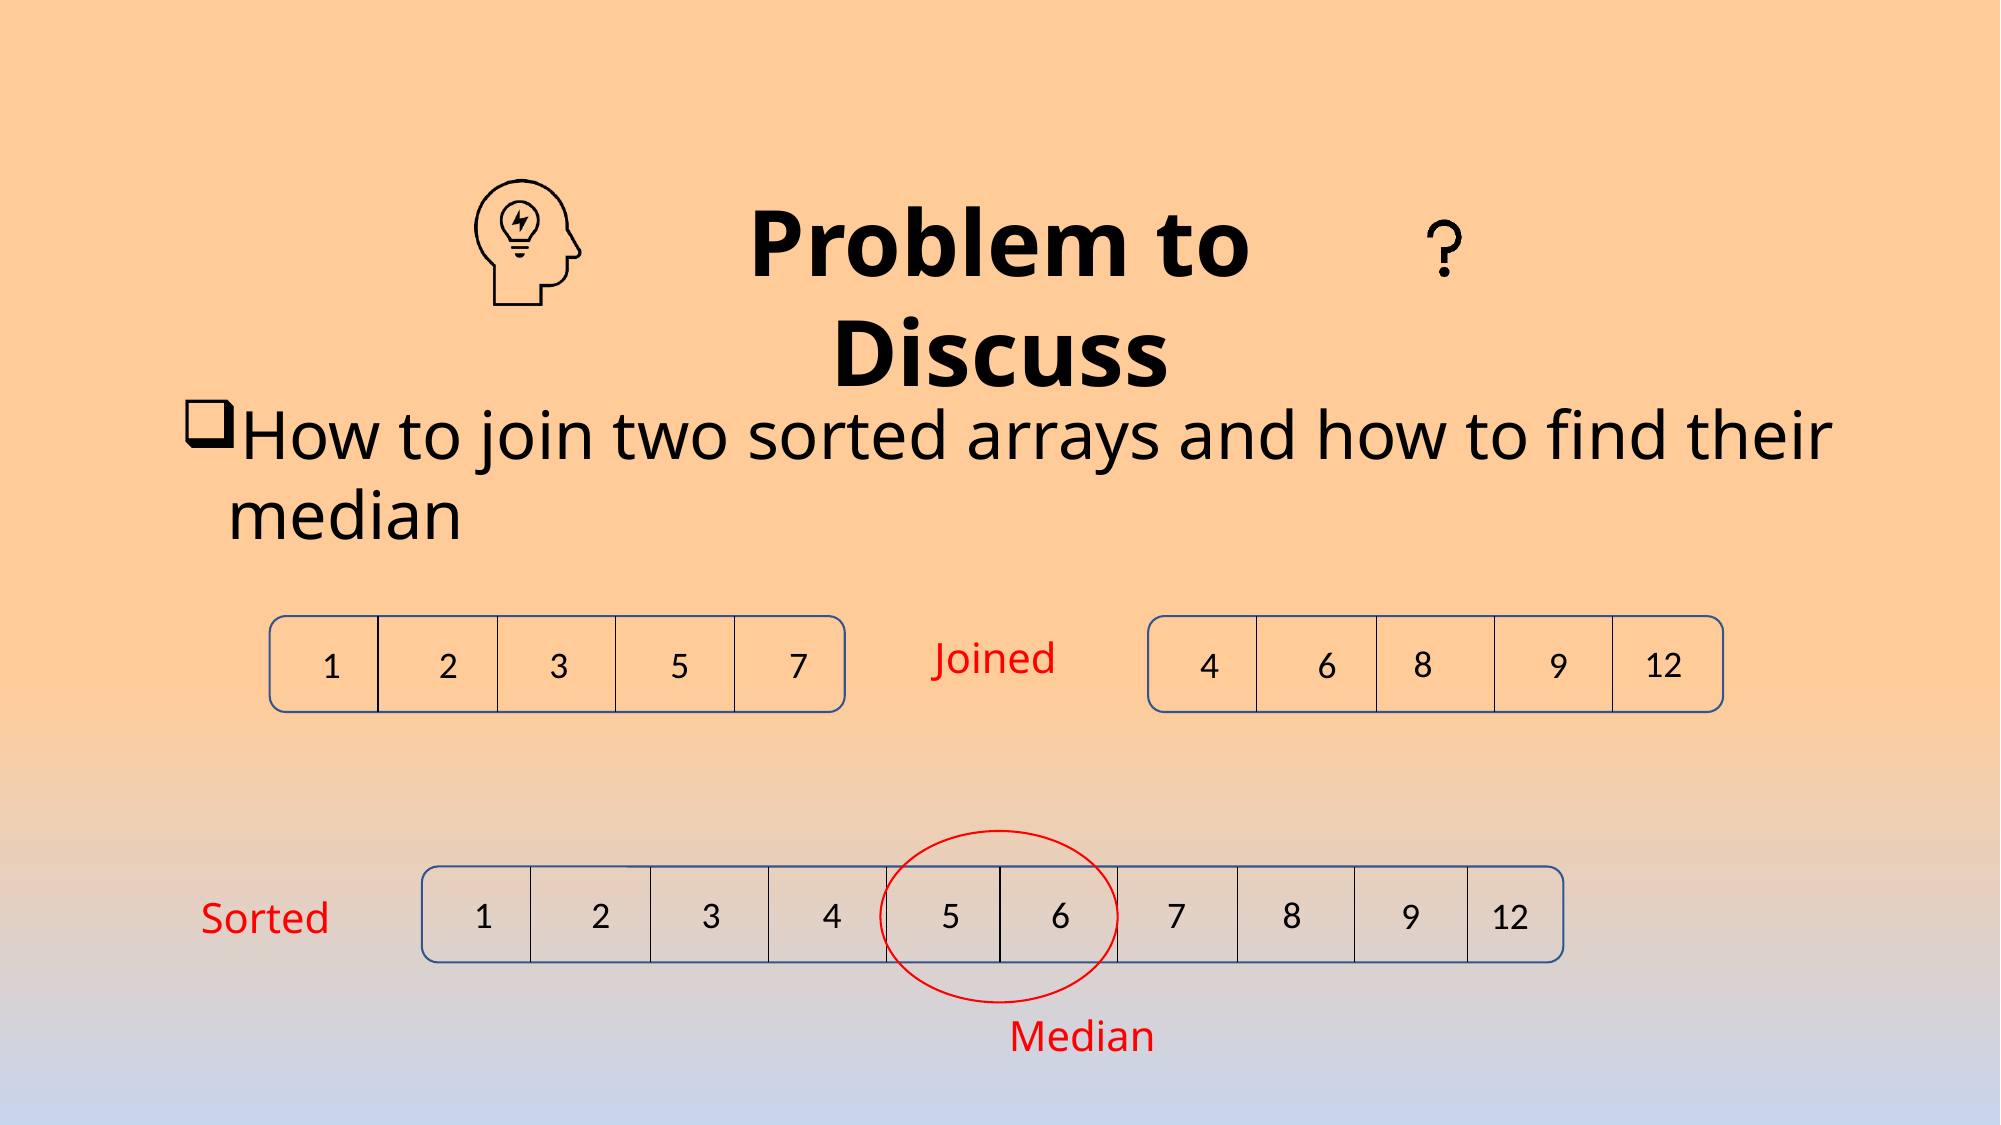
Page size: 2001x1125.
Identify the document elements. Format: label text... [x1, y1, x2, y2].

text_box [269, 616, 845, 713]
text_box How to join two sorted arrays and how to find their median [165, 385, 1913, 560]
text_box Joined [919, 624, 1074, 690]
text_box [1148, 616, 1724, 713]
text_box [421, 866, 880, 963]
text_box Sorted [186, 884, 347, 950]
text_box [1196, 866, 1564, 963]
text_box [880, 830, 1196, 1068]
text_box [452, 170, 1481, 321]
